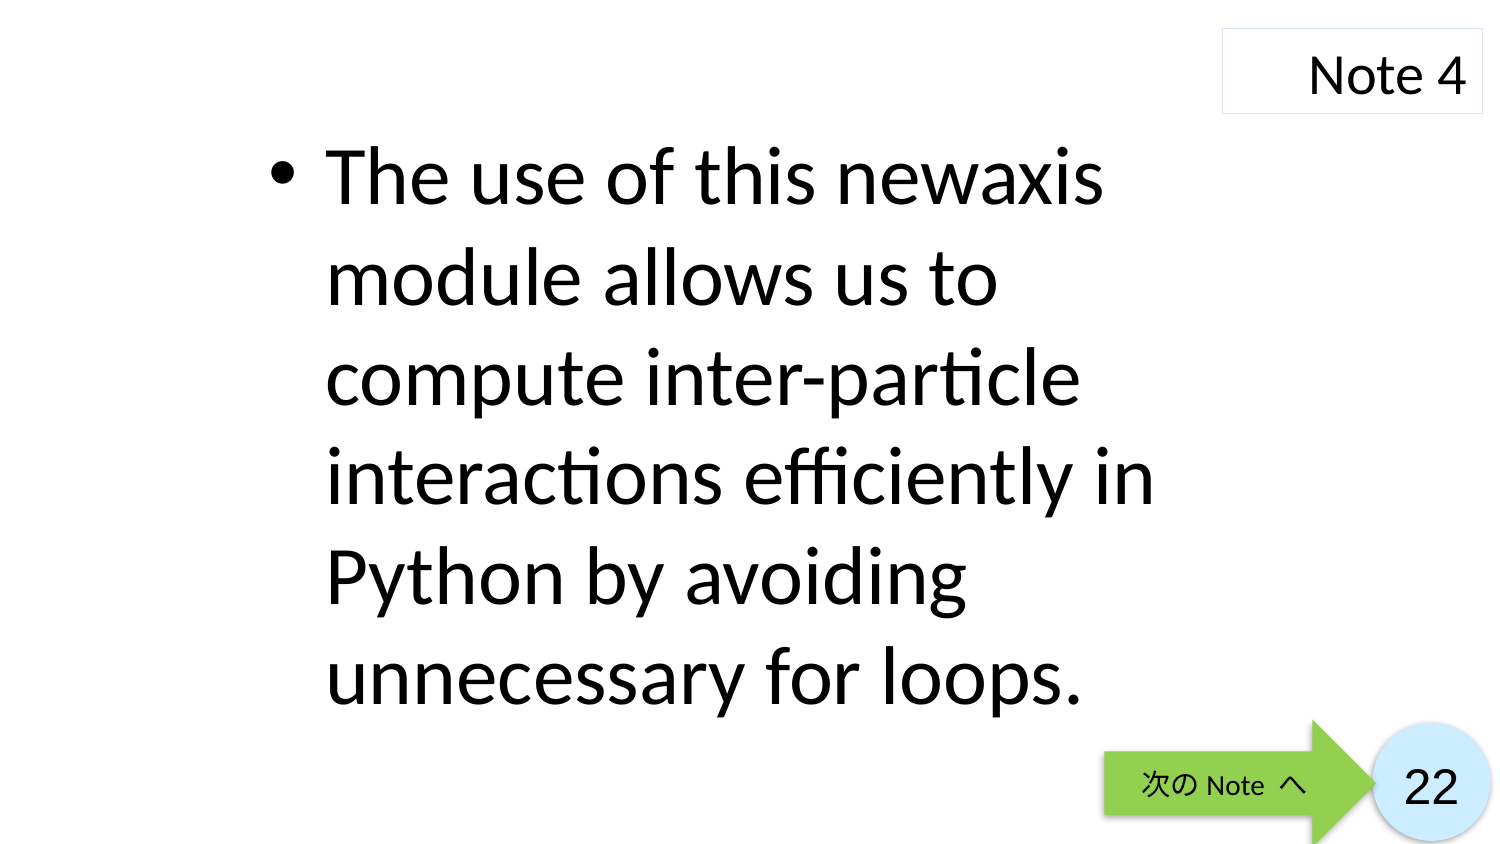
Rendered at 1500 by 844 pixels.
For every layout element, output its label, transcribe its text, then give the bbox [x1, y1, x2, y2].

text_box 22 [1372, 762, 1491, 807]
text_box 次のNote へ [1103, 718, 1377, 844]
text_box Note 4 [1222, 28, 1483, 114]
list The use of this newaxis module allows us to compute inter-particle interactions efficiently in Python by avoiding unnecessary for loops. [253, 114, 1241, 783]
